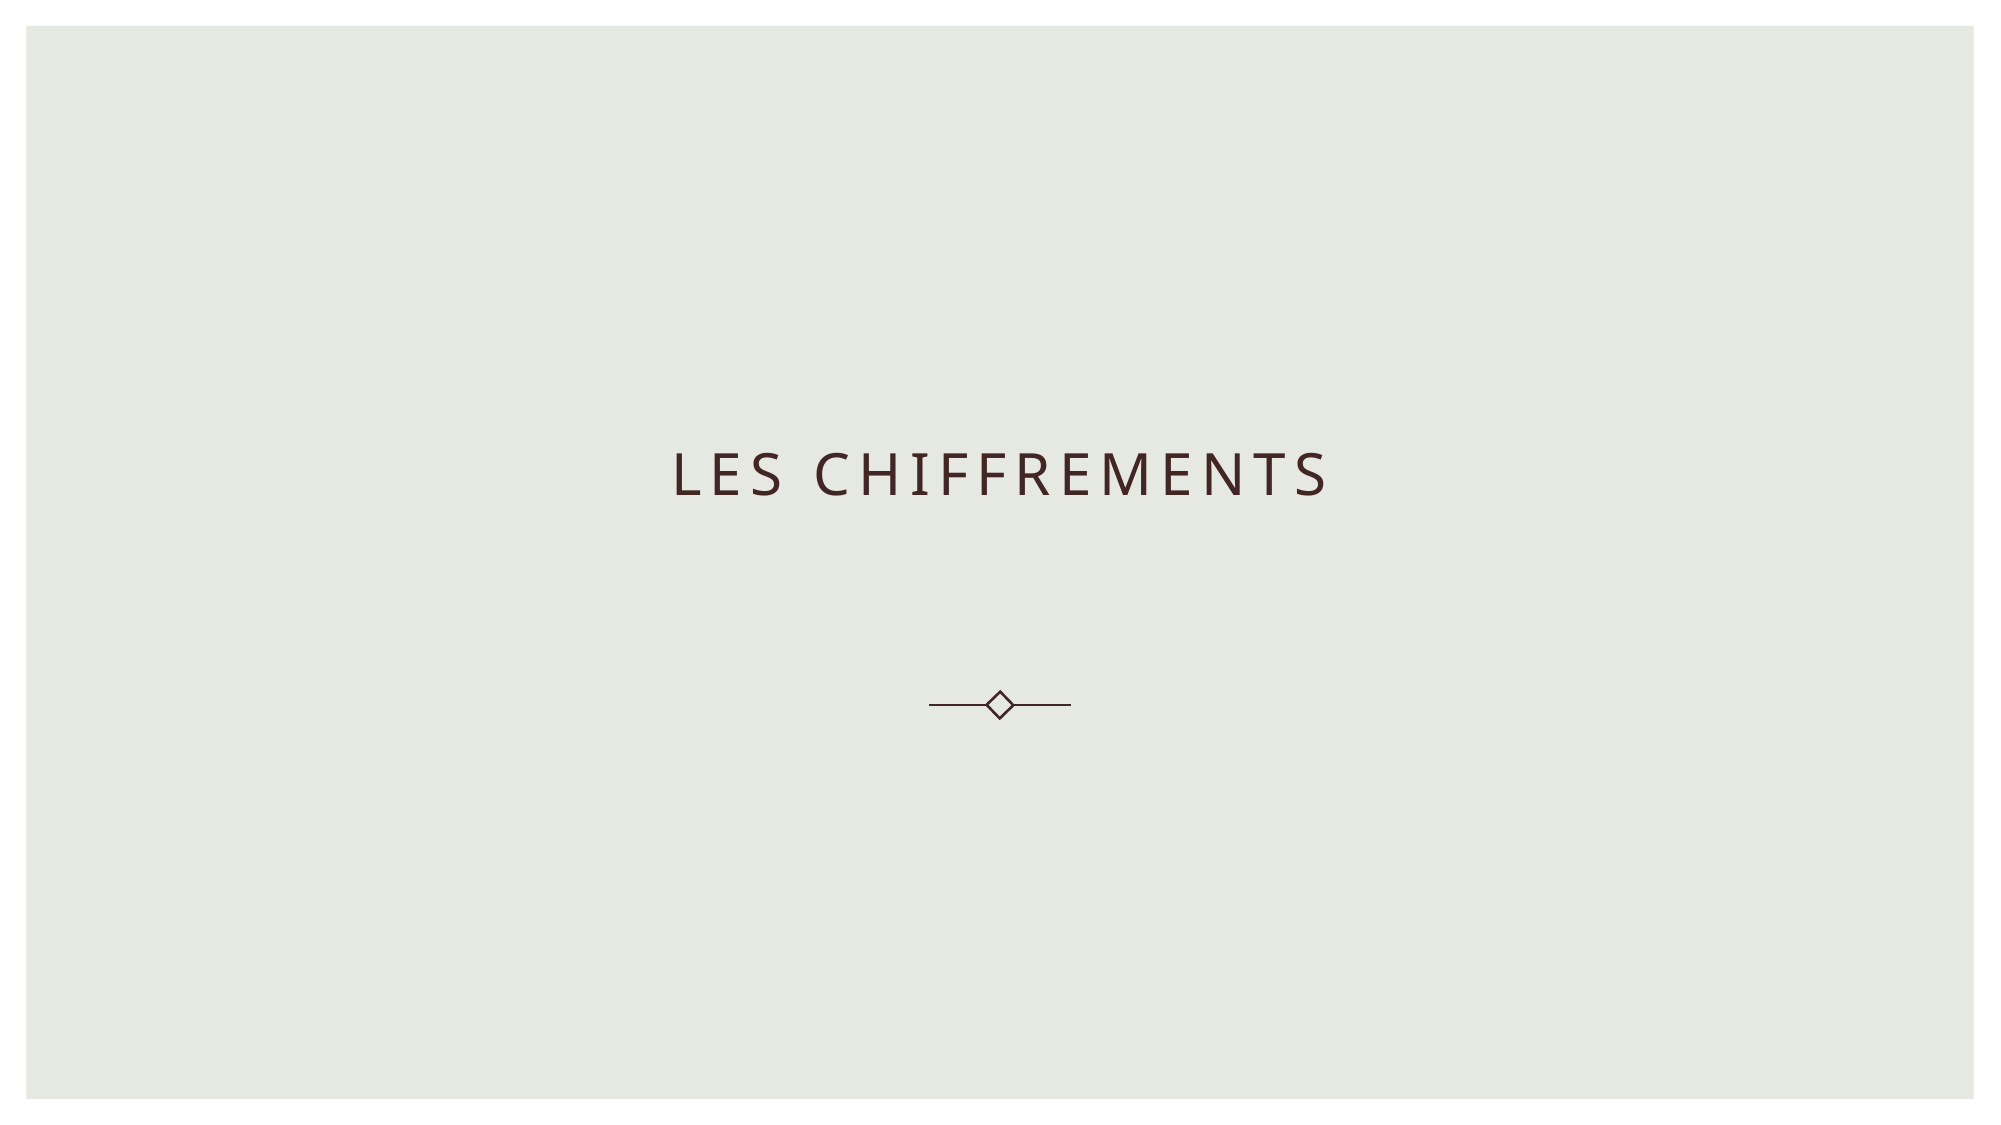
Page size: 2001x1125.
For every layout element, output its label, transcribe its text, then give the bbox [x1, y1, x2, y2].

title Les chiffrements [333, 174, 1665, 516]
